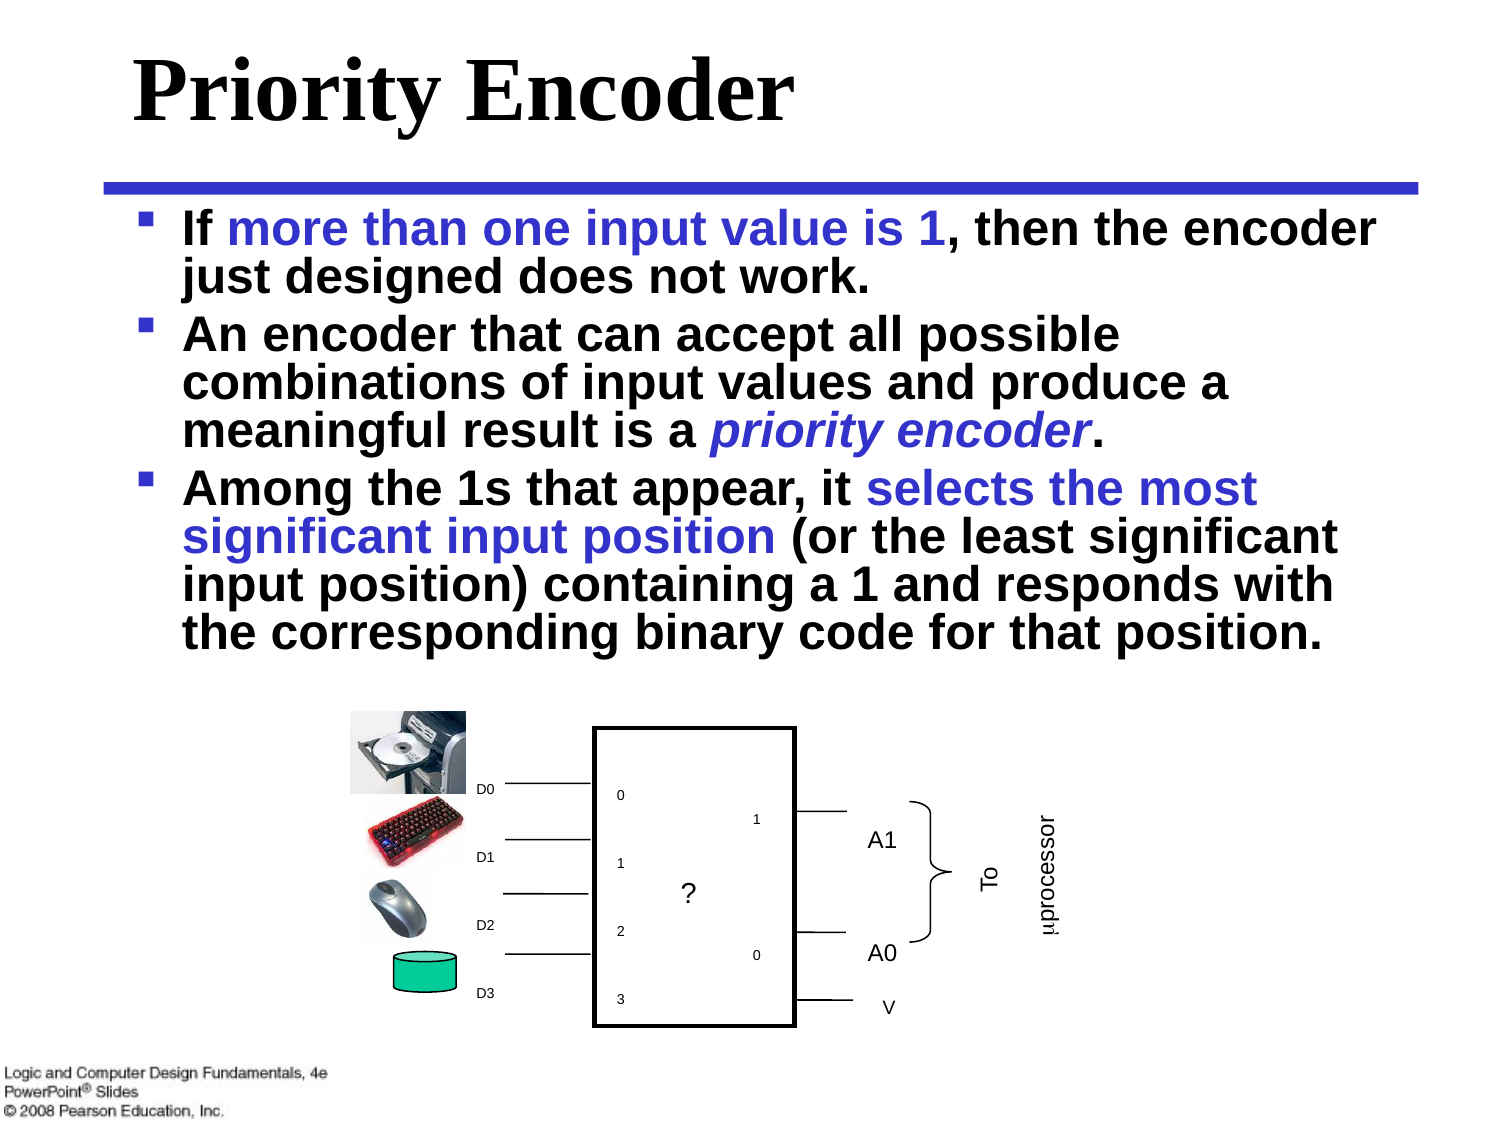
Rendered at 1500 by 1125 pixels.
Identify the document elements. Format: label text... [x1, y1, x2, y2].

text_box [349, 711, 1054, 1027]
picture [4, 1064, 328, 1121]
list If more than one input value is 1, then the encoder just designed does not work. An encoder that can accept all possible combinations of input values and produce a meaningful result is a priority encoder. Among the 1s that appear, it selects the most significant input position (or the least significant input position) containing a 1 and responds with the corresponding binary code for that position. [119, 200, 1395, 780]
title Priority Encoder [117, 0, 1393, 168]
